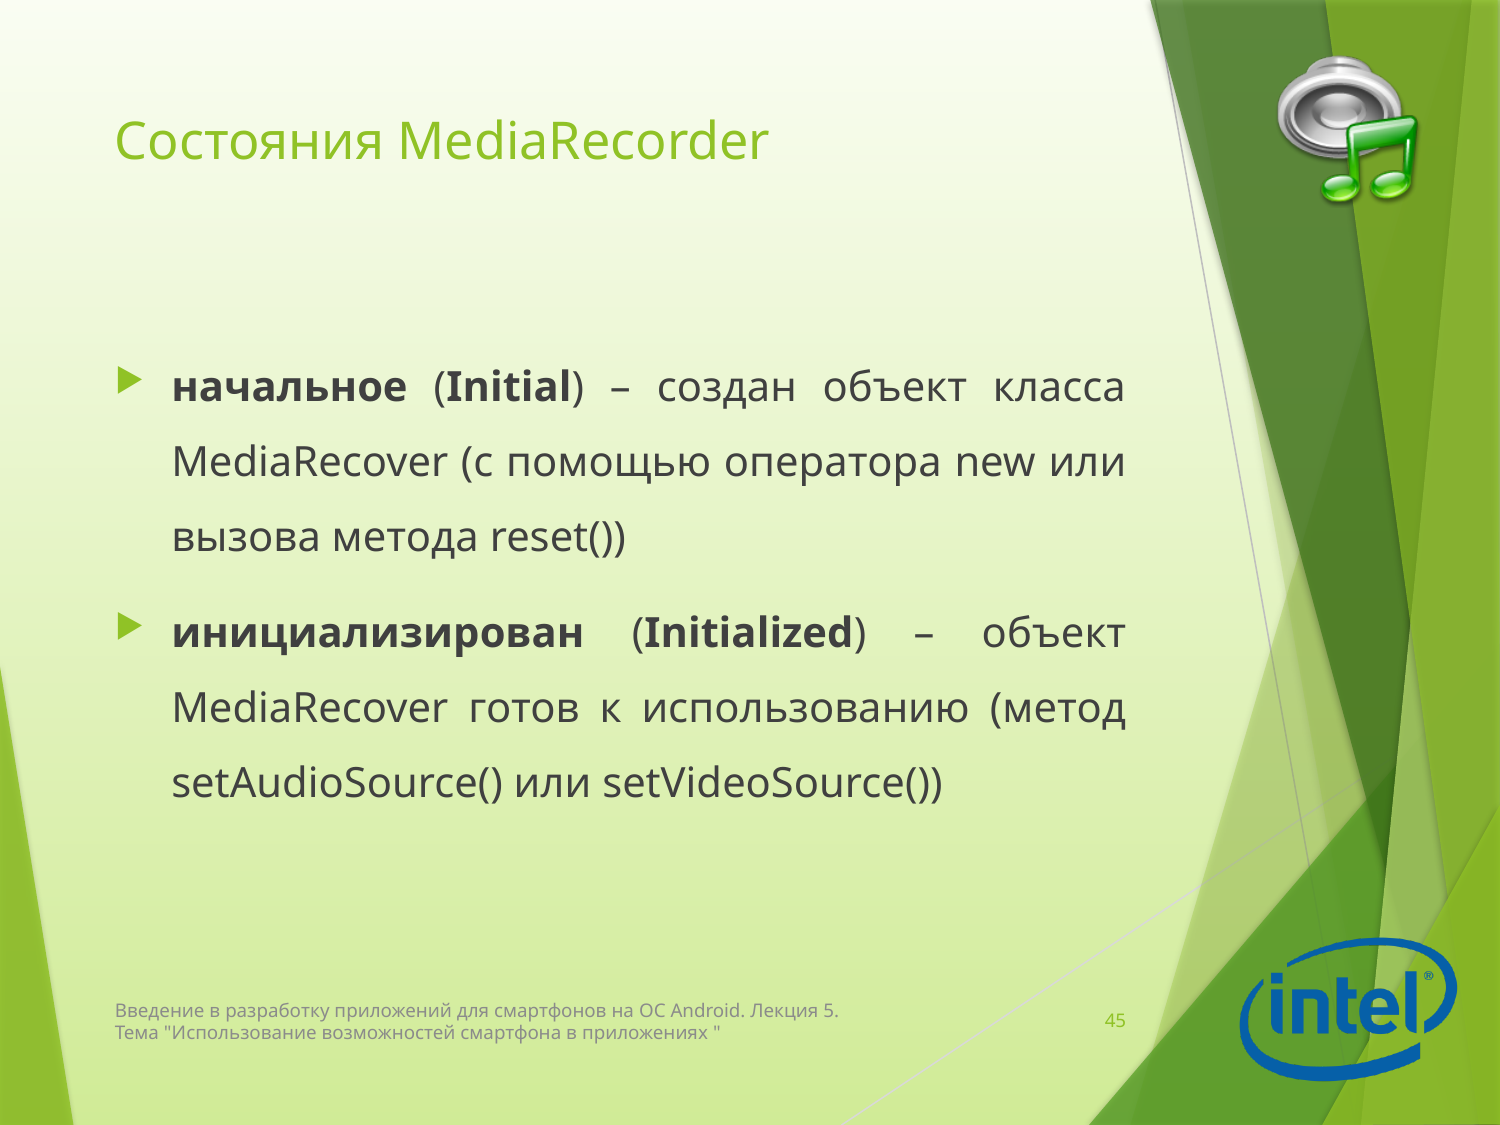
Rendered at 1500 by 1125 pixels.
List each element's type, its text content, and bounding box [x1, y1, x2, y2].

picture [1195, 893, 1500, 1125]
picture [1269, 53, 1424, 209]
slide_number 45 [1057, 991, 1142, 1051]
footer Введение в разработку приложений для смартфонов на ОС Android. Лекция 5. Тема "Использование возможностей смартфона в приложениях " [99, 991, 859, 1051]
title Состояния MediaRecorder [99, 99, 1142, 211]
list начальное (Initial) – создан объект класса MediaRecover (с помощью оператора new или вызова метода reset()) инициализирован (Initialized) – объект MediaRecover готов к использованию (метод setAudioSource() или setVideoSource()) [99, 246, 1142, 991]
